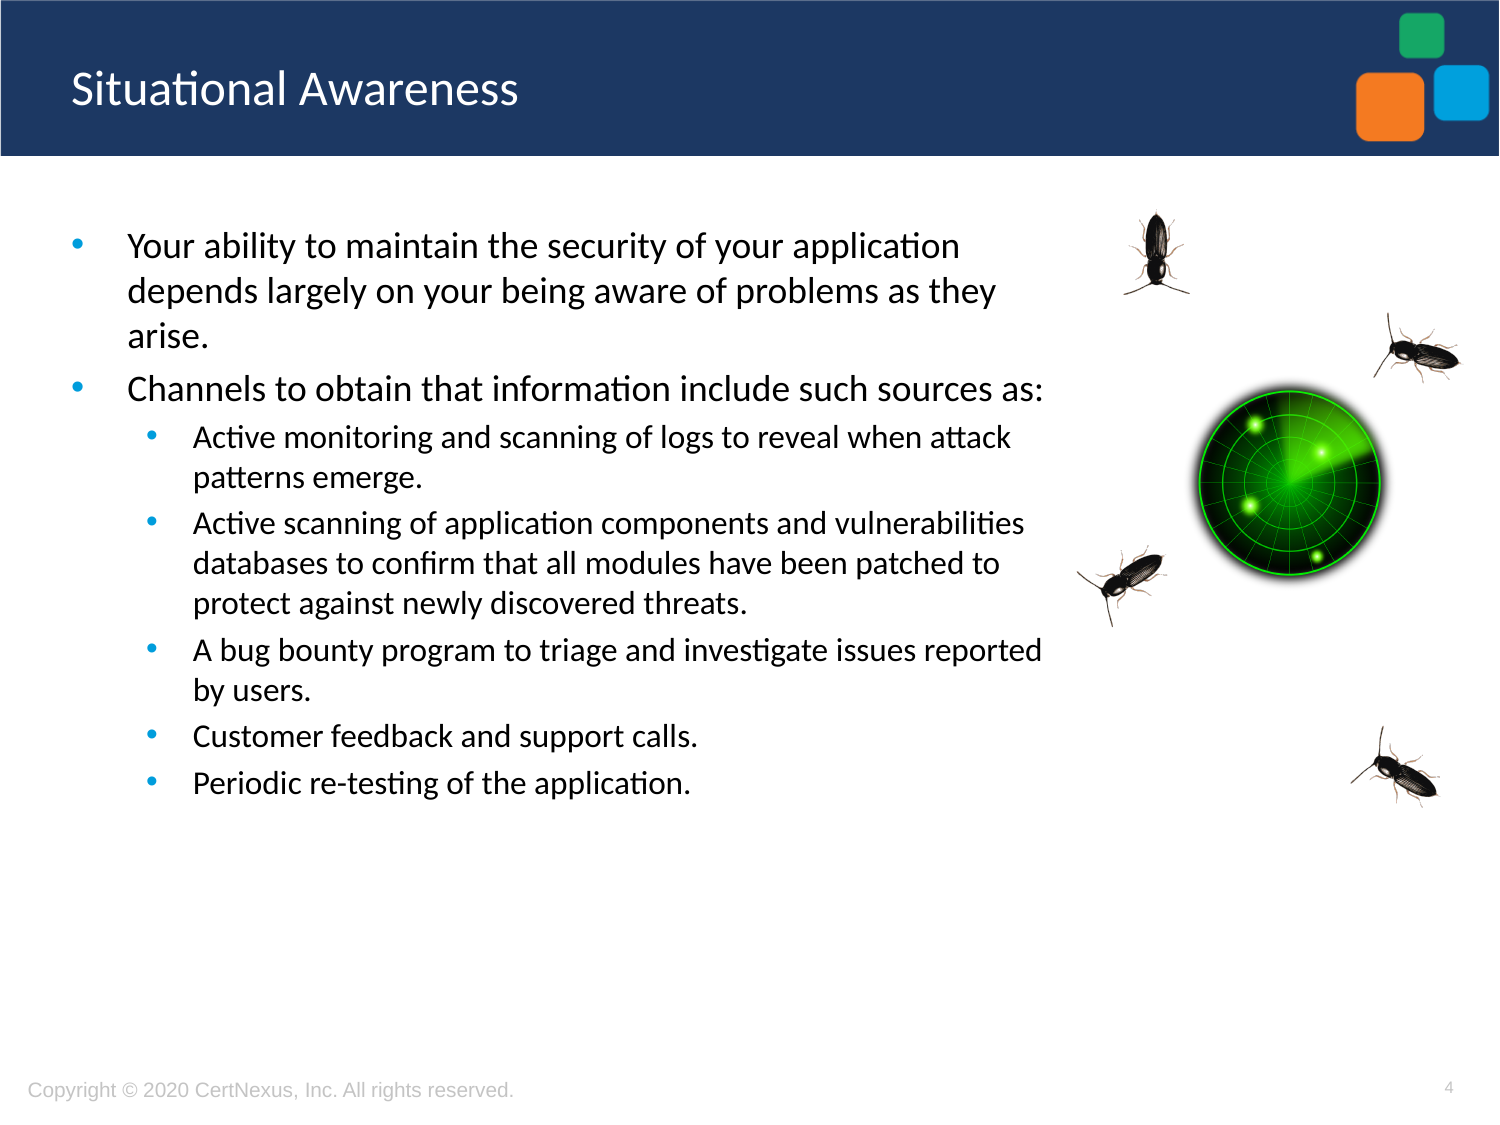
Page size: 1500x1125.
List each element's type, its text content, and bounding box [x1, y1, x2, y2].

picture [1077, 311, 1470, 627]
picture [0, 0, 1500, 156]
slide_number 4 [1118, 1057, 1469, 1118]
picture [1123, 208, 1191, 295]
picture [1350, 726, 1456, 825]
list Your ability to maintain the security of your application depends largely on your being aware of problems as they arise. Channels to obtain that information include such sources as: Active monitoring and scanning of logs to reveal when attack patterns emerge. Active scanning of application components and vulnerabilities databases to confirm that all modules have been patched to protect against newly discovered threats. A bug bounty program to triage and investigate issues reported by users. Customer feedback and support calls. Periodic re-testing of the application. [56, 213, 1063, 1021]
title Situational Awareness [56, 16, 1350, 155]
